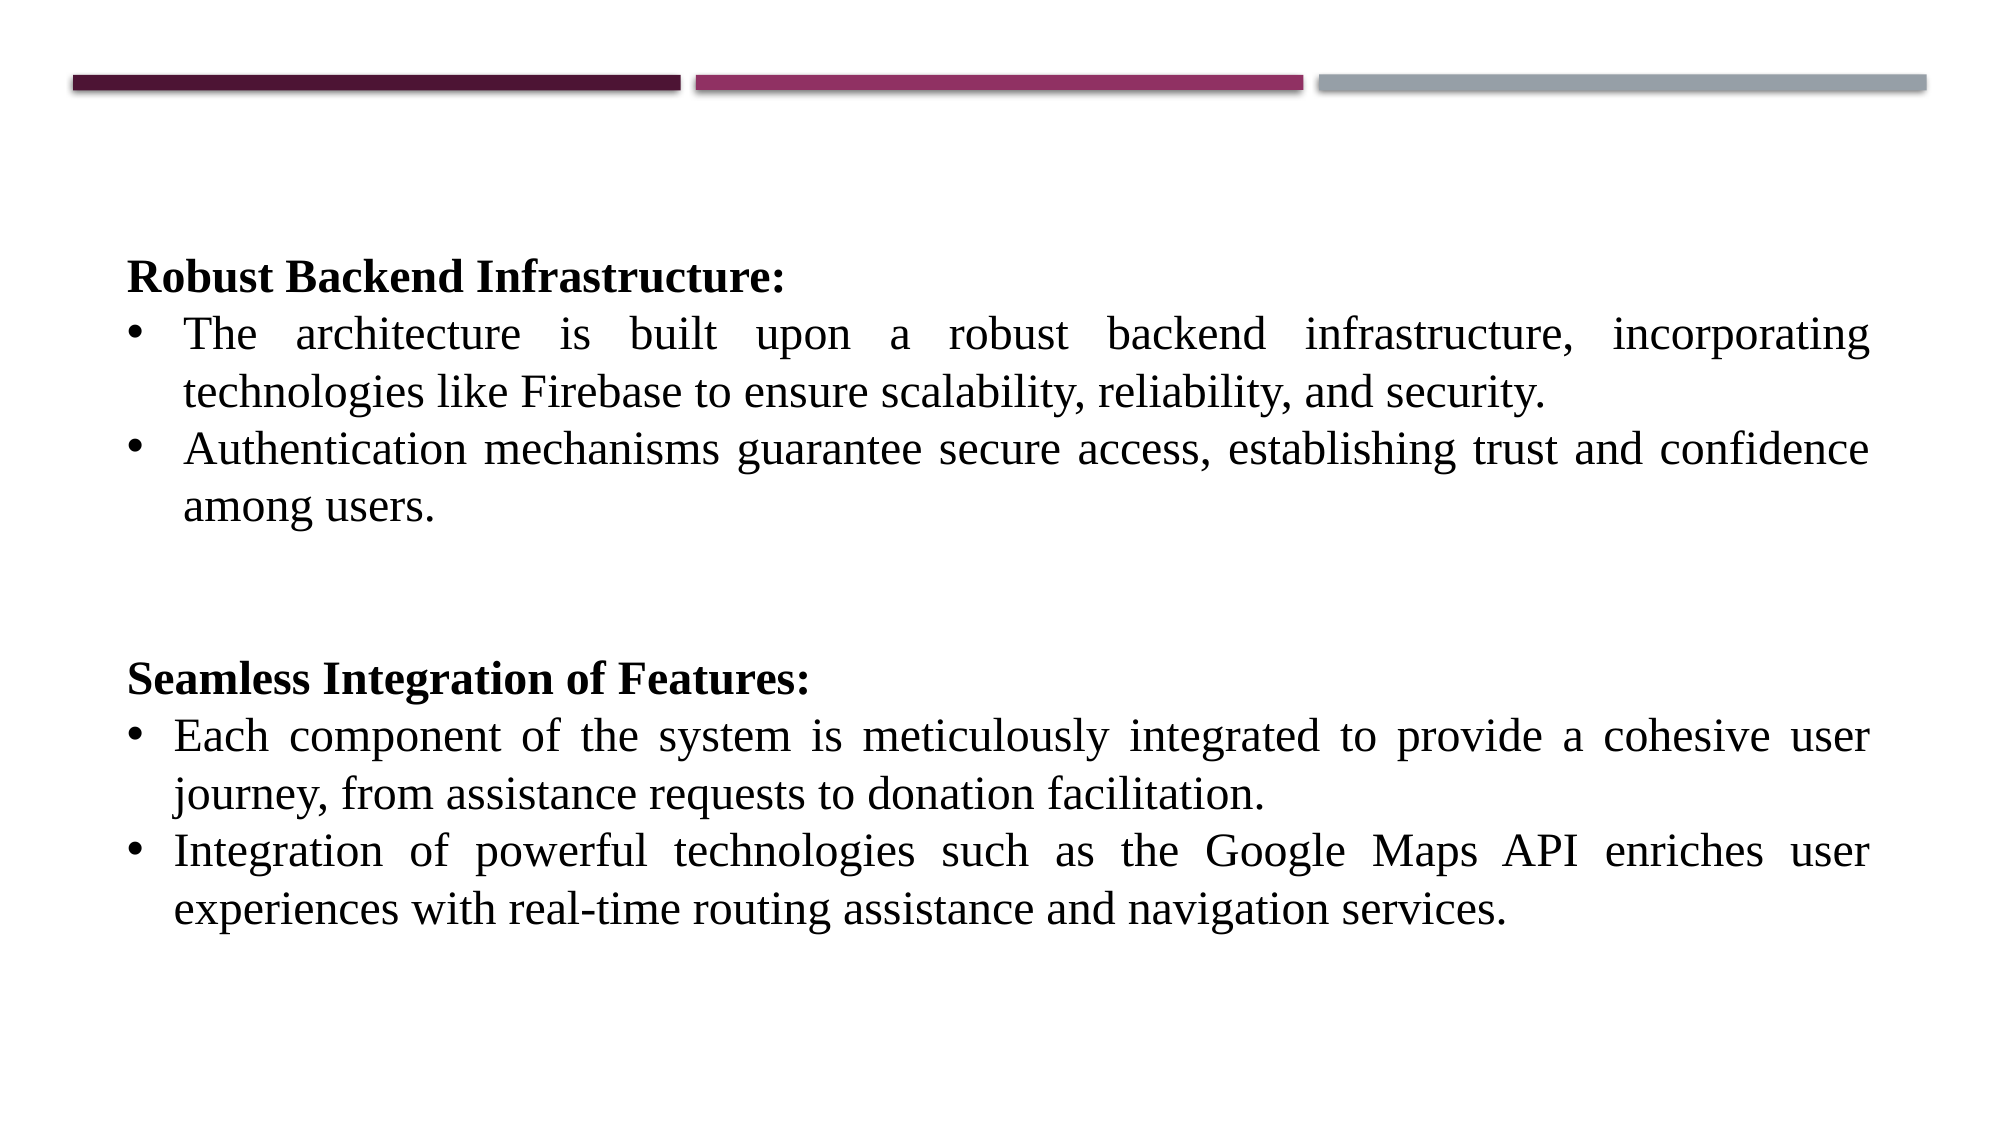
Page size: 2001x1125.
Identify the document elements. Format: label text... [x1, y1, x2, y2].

text_box Robust Backend Infrastructure: The architecture is built upon a robust backend infrastructure, incorporating technologies like Firebase to ensure scalability, reliability, and security. Authentication mechanisms guarantee secure access, establishing trust and confidence among users. Seamless Integration of Features: Each component of the system is meticulously integrated to provide a cohesive user journey, from assistance requests to donation facilitation. Integration of powerful technologies such as the Google Maps API enriches user experiences with real-time routing assistance and navigation services. [112, 236, 1888, 942]
